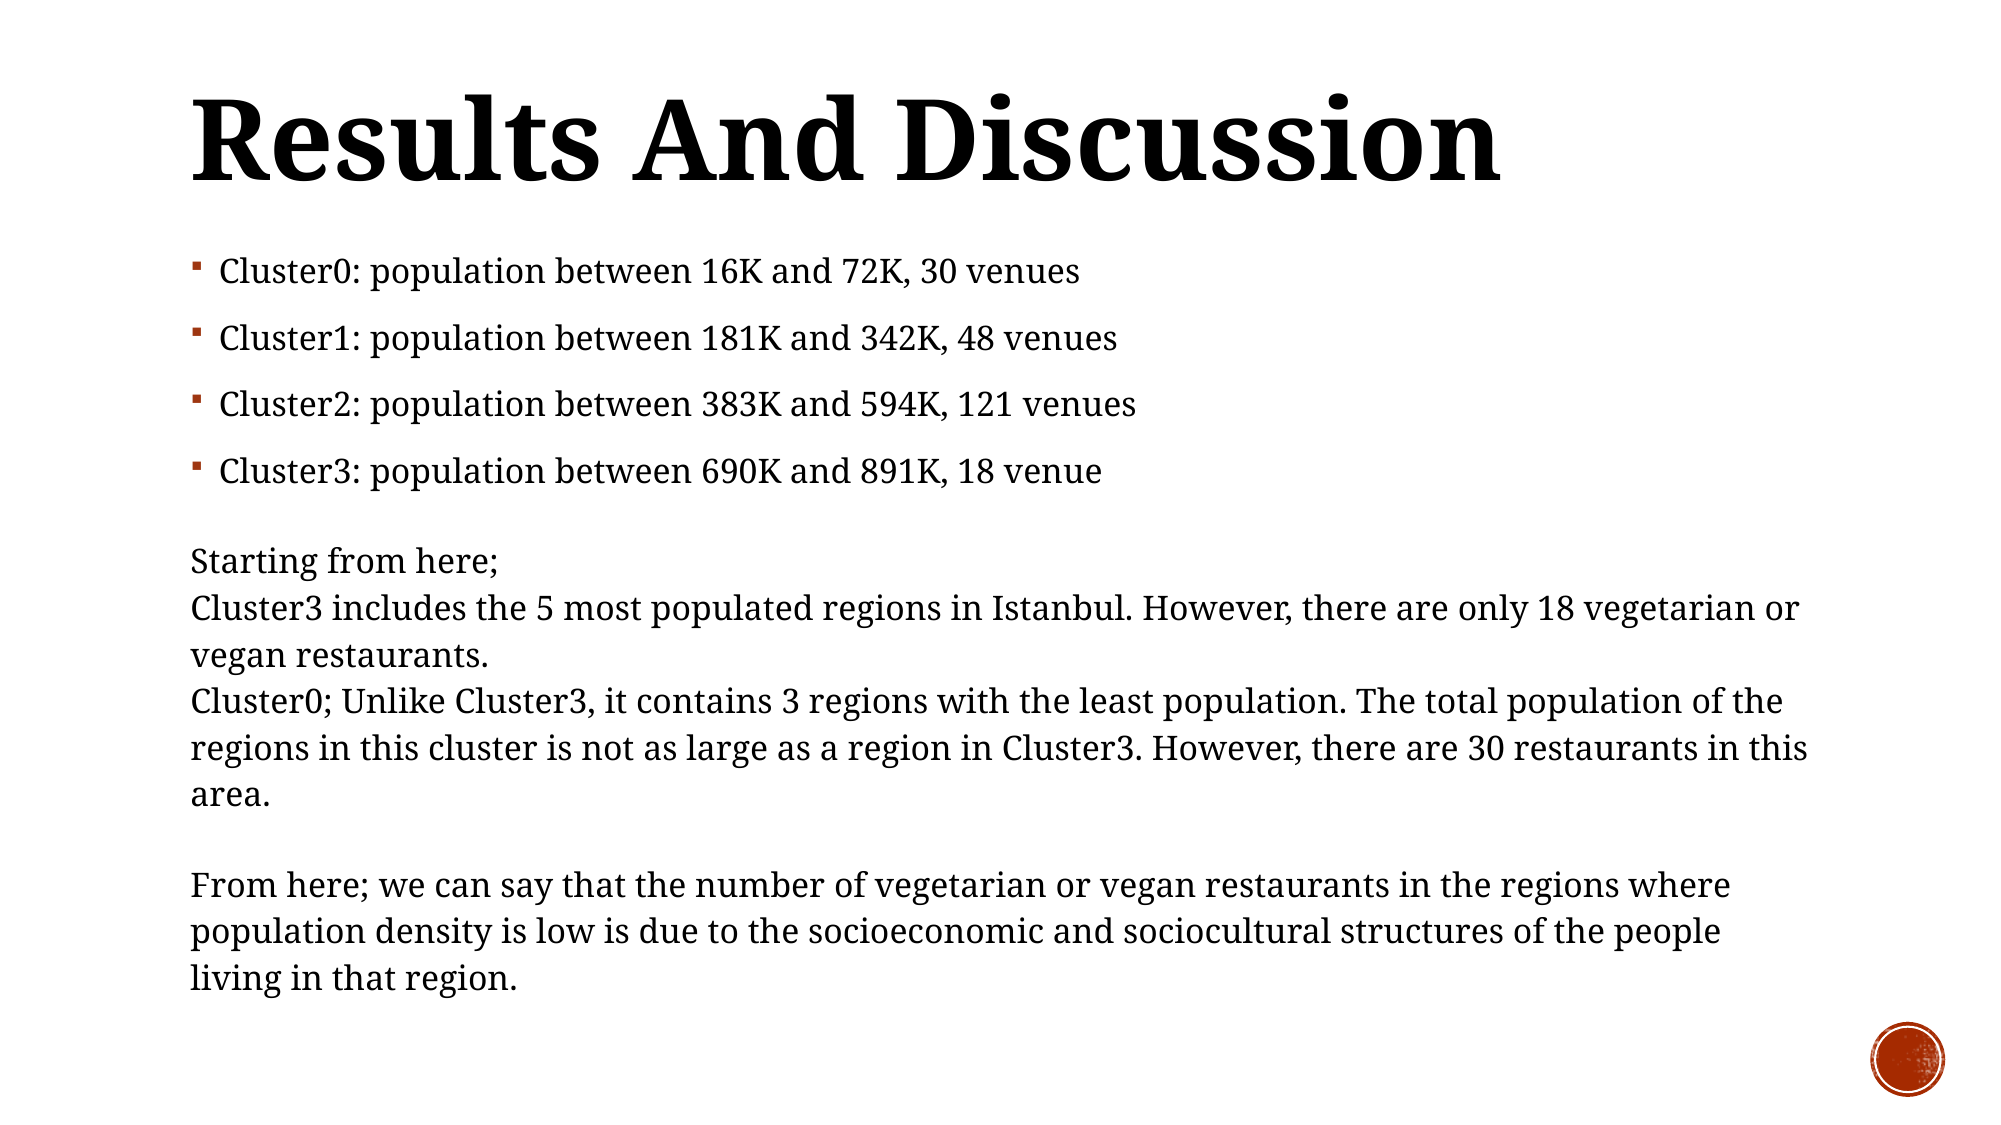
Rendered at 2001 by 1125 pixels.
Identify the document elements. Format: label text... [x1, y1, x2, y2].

title Results And Discussion [175, 79, 1826, 235]
list Cluster0: population between 16K and 72K, 30 venues Cluster1: population between 181K and 342K, 48 venues Cluster2: population between 383K and 594K, 121 venues Cluster3: population between 690K and 891K, 18 venue Starting from here; Cluster3 includes the 5 most populated regions in Istanbul. However, there are only 18 vegetarian or vegan restaurants. Cluster0; Unlike Cluster3, it contains 3 regions with the least population. The total population of the regions in this cluster is not as large as a region in Cluster3. However, there are 30 restaurants in this area. From here; we can say that the number of vegetarian or vegan restaurants in the regions where population density is low is due to the socioeconomic and sociocultural structures of the people living in that region. [175, 235, 1826, 1013]
